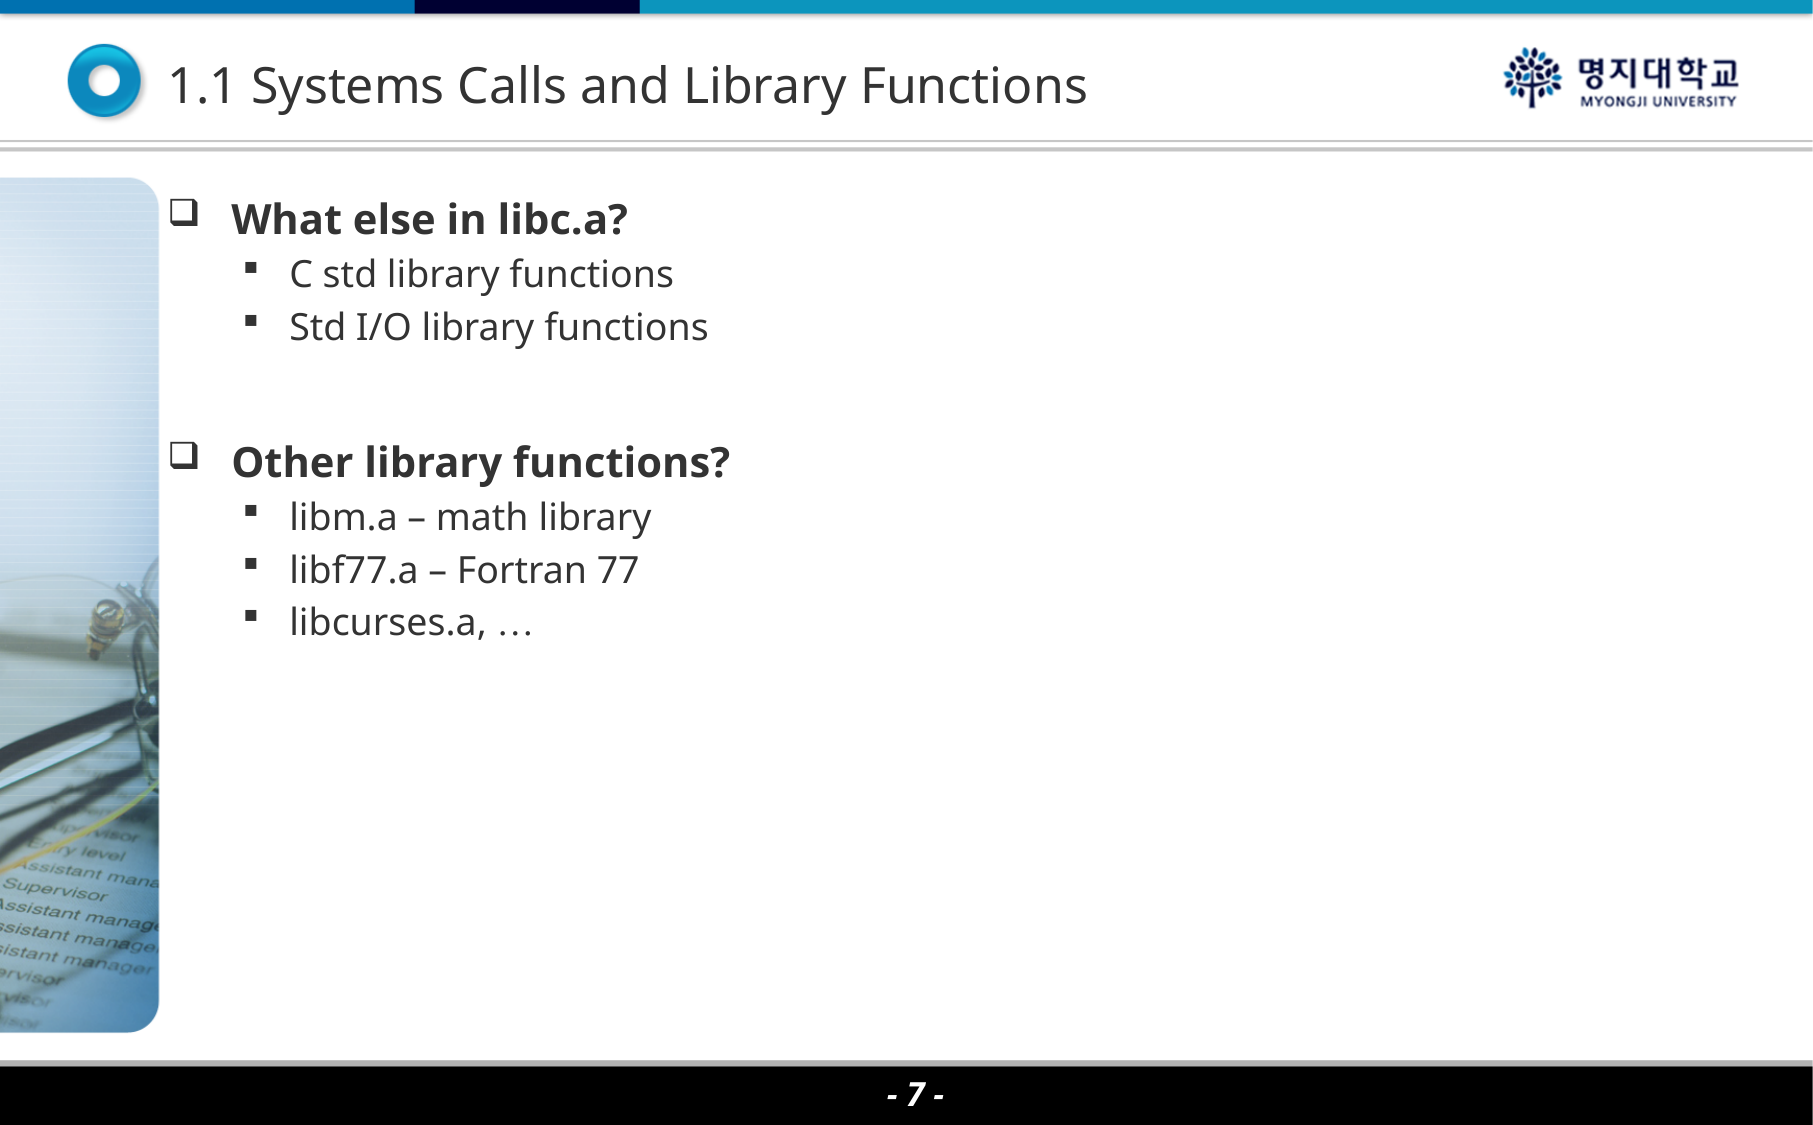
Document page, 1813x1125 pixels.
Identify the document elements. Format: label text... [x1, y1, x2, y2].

title 1.1 Systems Calls and Library Functions [150, 37, 1798, 130]
text_box - 7 - [819, 1065, 1012, 1125]
list What else in libc.a? C std library functions Std I/O library functions Other library functions? libm.a – math library libf77.a – Fortran 77 libcurses.a, … [150, 184, 1675, 647]
picture [0, 0, 1813, 1125]
